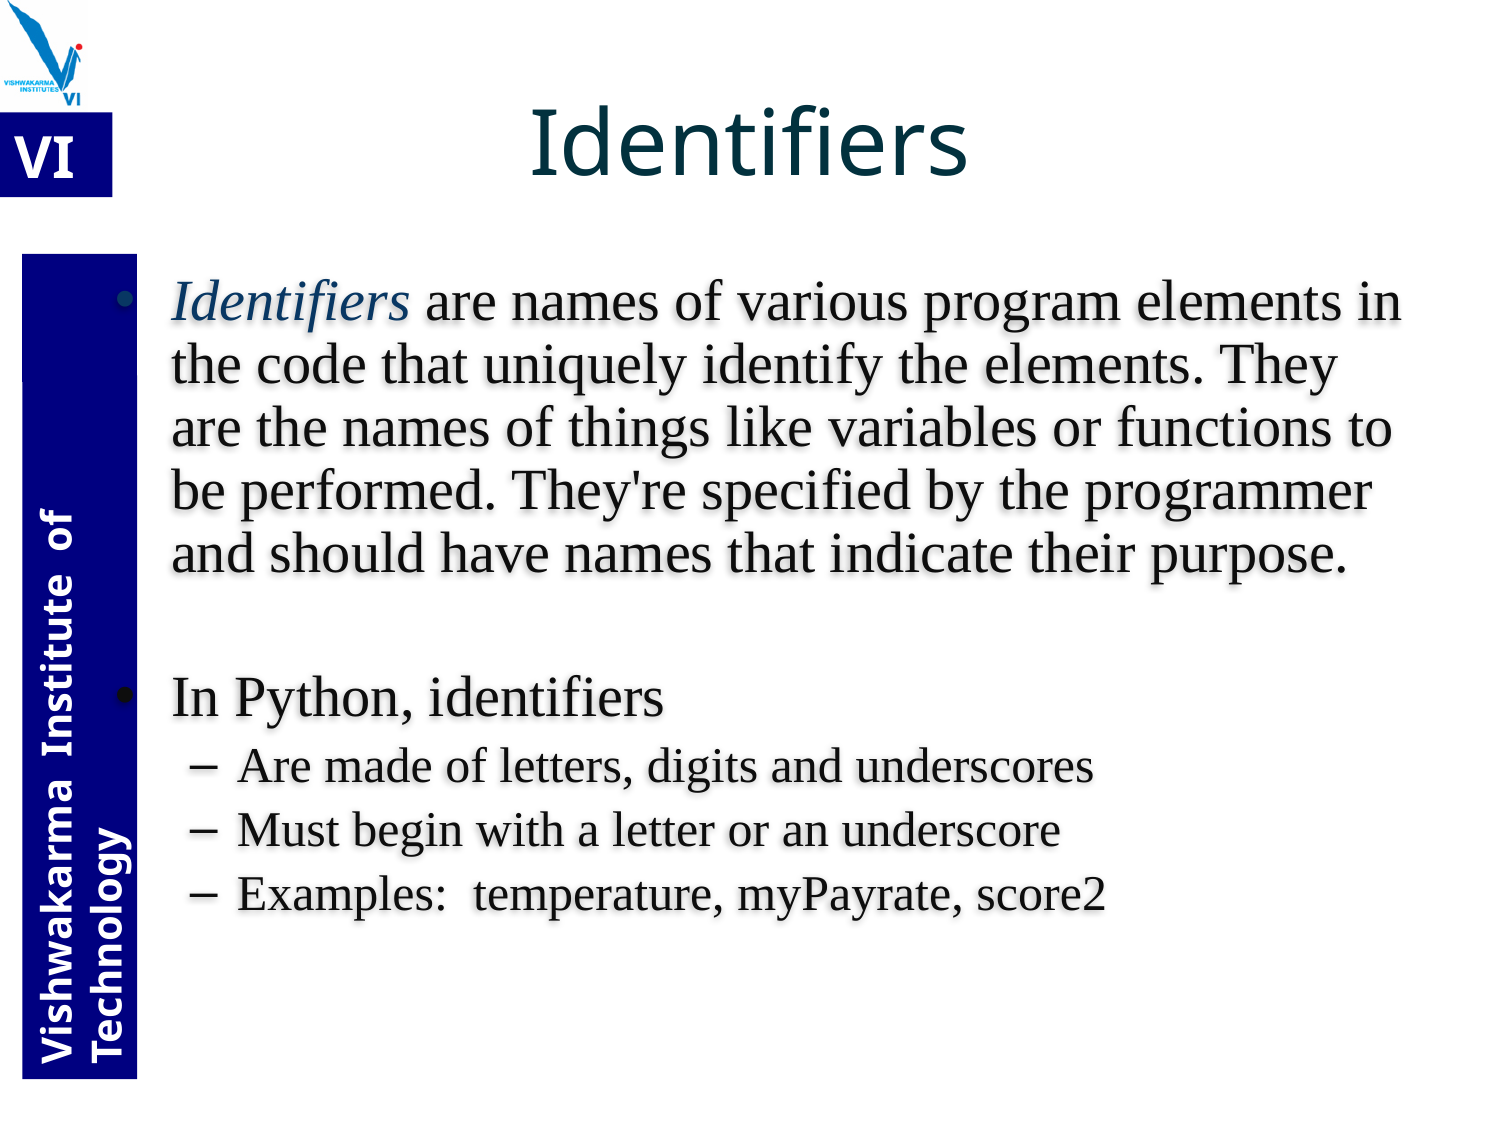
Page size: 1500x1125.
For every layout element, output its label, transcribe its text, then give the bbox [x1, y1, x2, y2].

list Identifiers are names of various program elements in the code that uniquely identify the elements. They are the names of things like variables or functions to be performed. They're specified by the programmer and should have names that indicate their purpose. In Python, identifiers Are made of letters, digits and underscores Must begin with a letter or an underscore Examples: temperature, myPayrate, score2 [99, 262, 1438, 1050]
title Identifiers [75, 45, 1425, 233]
